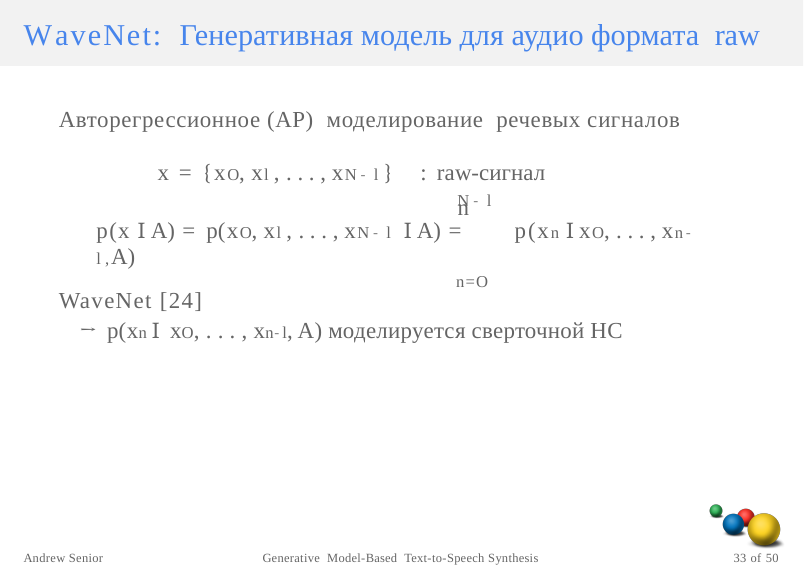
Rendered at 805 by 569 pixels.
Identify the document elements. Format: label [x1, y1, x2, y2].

text_box [56, 106, 782, 142]
text_box [0, 0, 805, 66]
text_box [94, 157, 714, 269]
text_box [602, 502, 804, 567]
text_box [56, 287, 642, 350]
text_box [21, 549, 107, 567]
text_box [260, 549, 543, 567]
